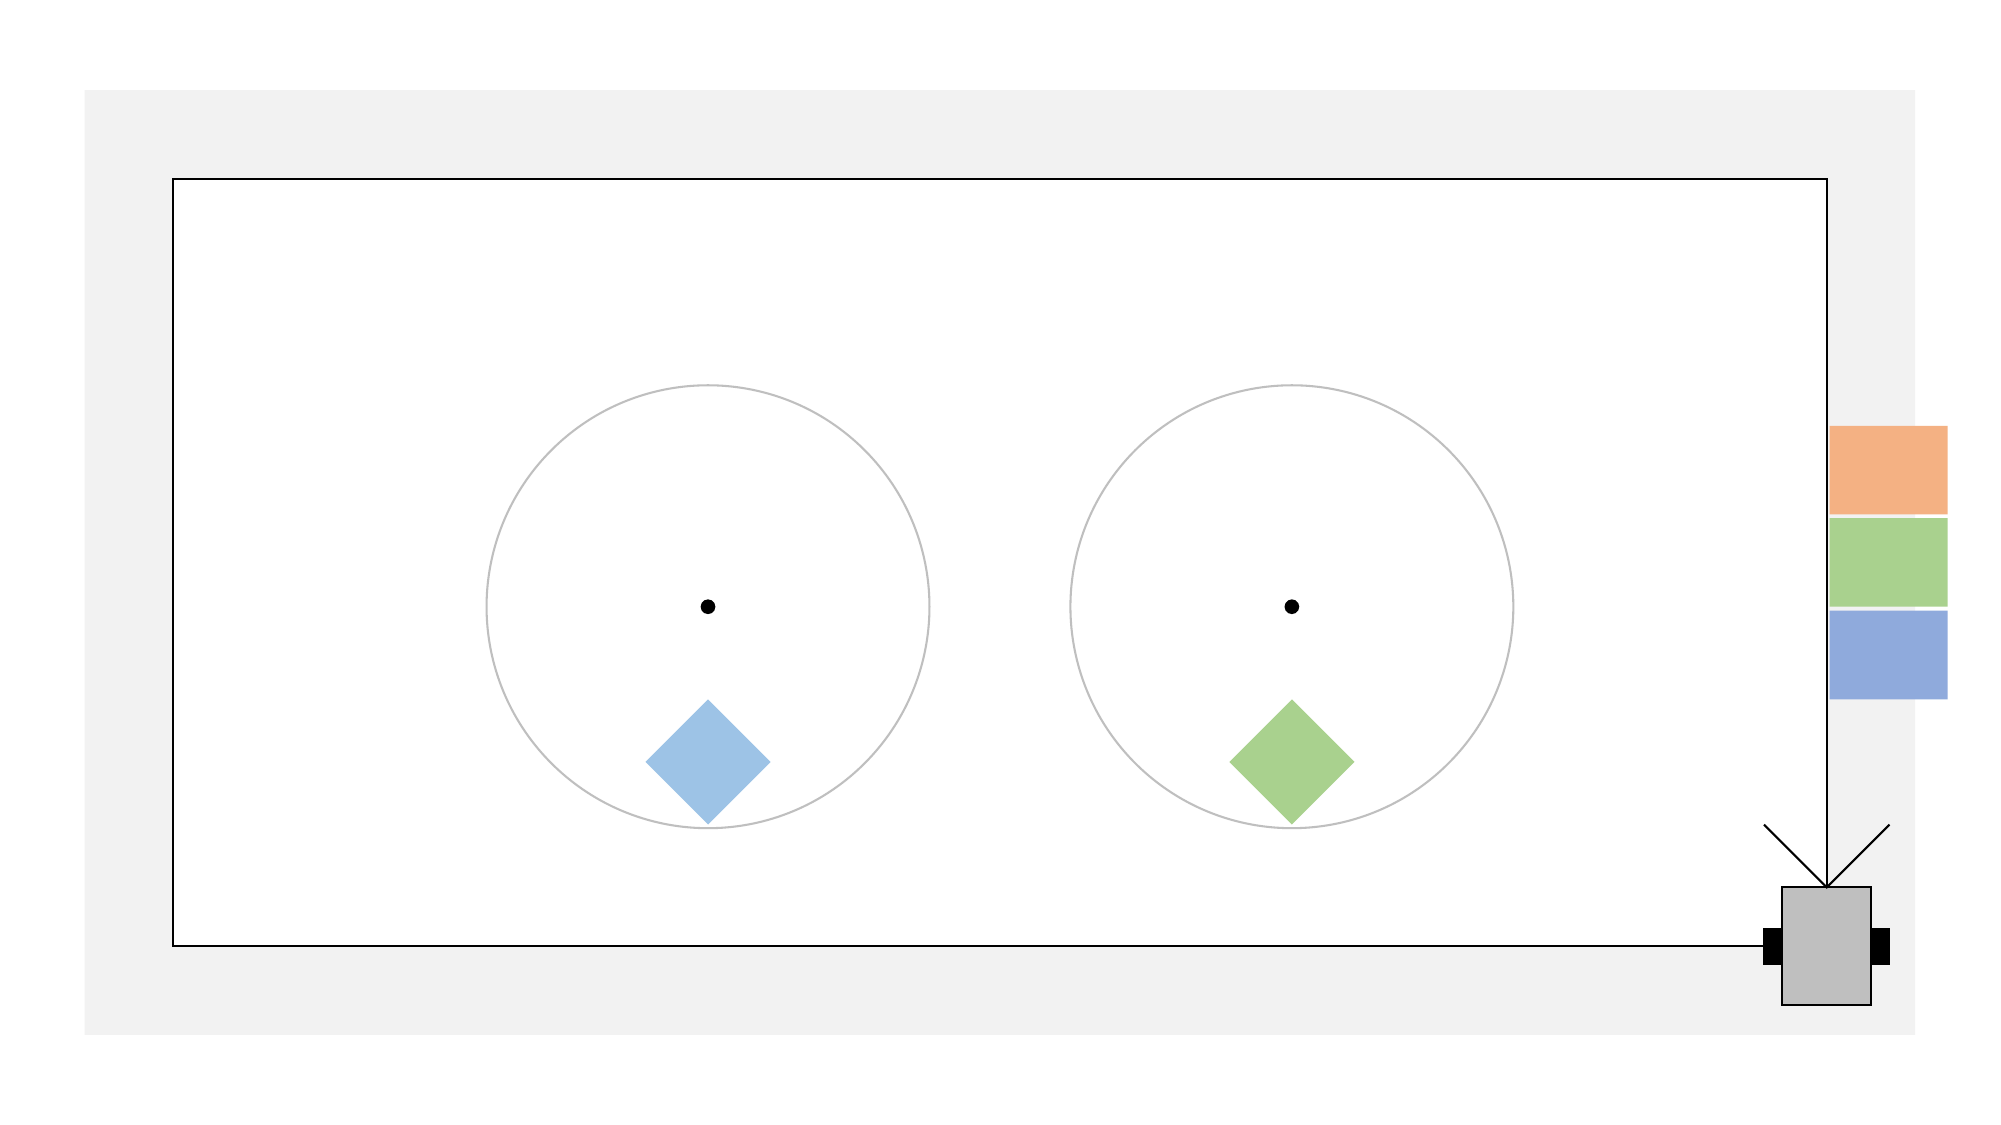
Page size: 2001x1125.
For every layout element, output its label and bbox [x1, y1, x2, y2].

text_box [1069, 384, 1515, 830]
text_box [1829, 425, 1949, 516]
text_box [84, 89, 1916, 1036]
text_box [1829, 517, 1949, 608]
text_box [1283, 598, 1301, 616]
text_box [485, 384, 931, 830]
text_box [1829, 610, 1949, 700]
text_box [1764, 780, 1889, 1006]
text_box [699, 598, 717, 616]
text_box [172, 178, 1828, 947]
